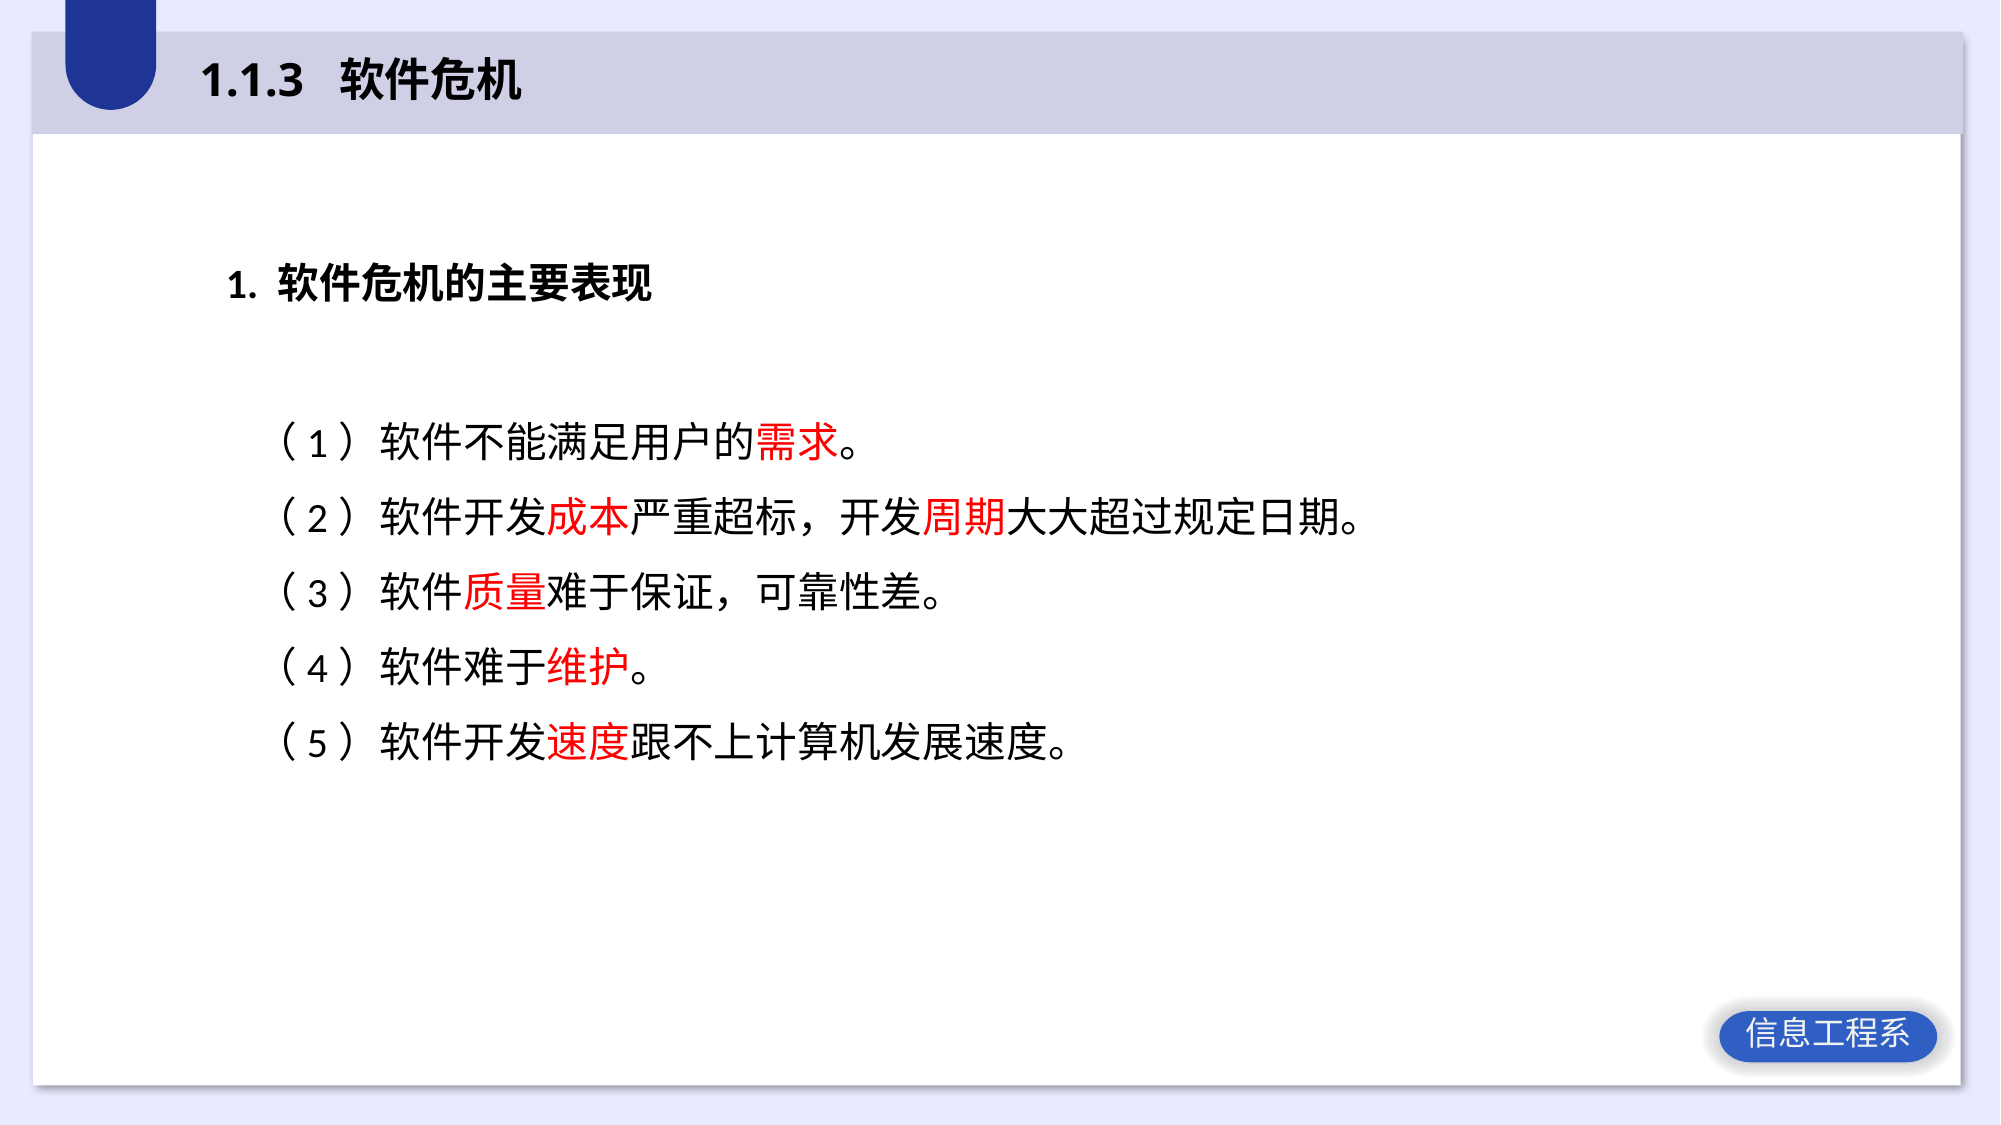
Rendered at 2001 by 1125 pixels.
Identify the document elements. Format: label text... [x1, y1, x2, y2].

list 1. 软件危机的主要表现 [210, 224, 1961, 934]
text_box 1.1.3 软件危机 [184, 43, 563, 114]
text_box （1）软件不能满足用户的需求。 （2）软件开发成本严重超标，开发周期大大超过规定日期。 （3）软件质量难于保证，可靠性差。 （4）软件难于维护。 （5）软件开发速度跟不上计算机发展速度。 [240, 383, 1804, 774]
